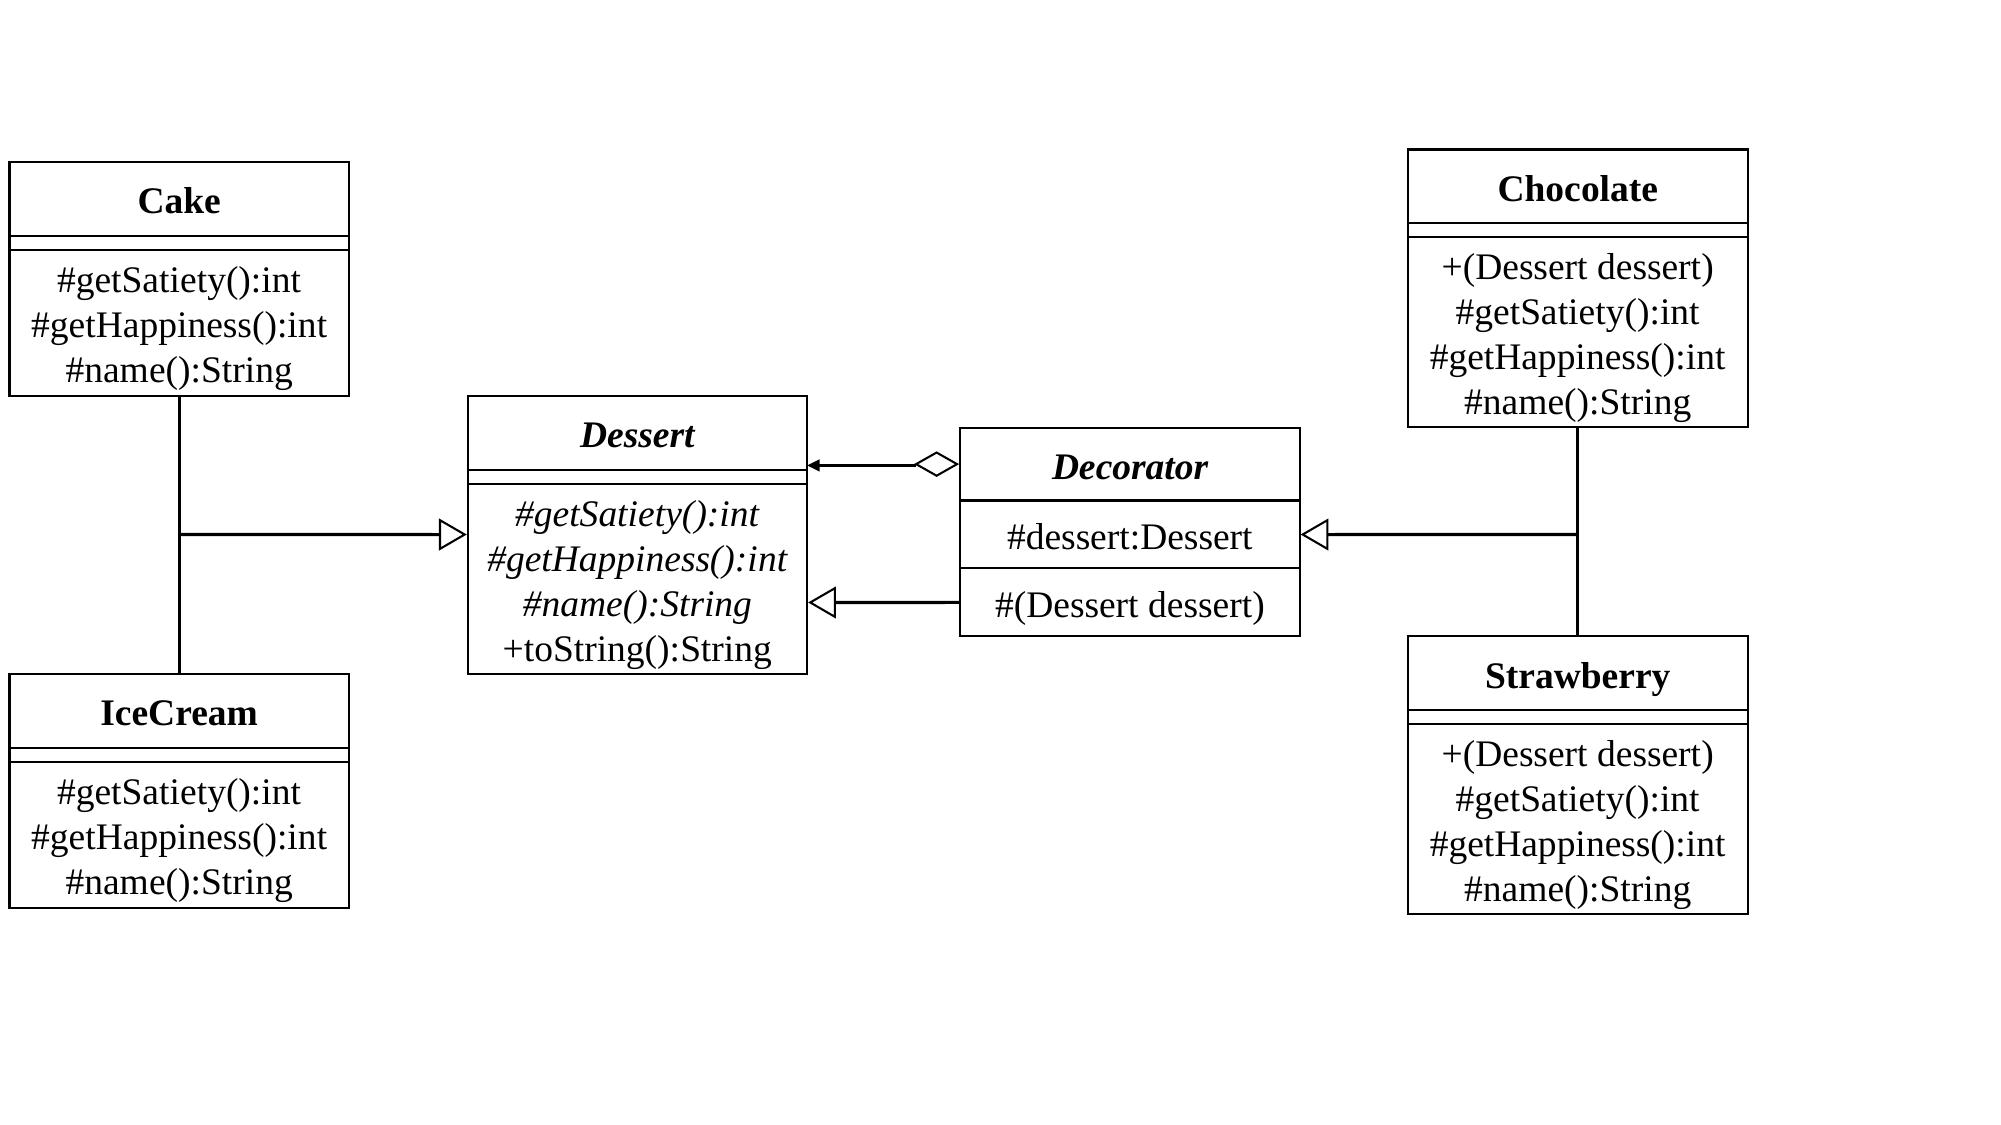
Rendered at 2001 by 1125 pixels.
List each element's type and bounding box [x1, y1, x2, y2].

text_box [1408, 149, 1748, 428]
text_box [960, 427, 1300, 637]
text_box [467, 395, 808, 674]
text_box [9, 673, 350, 909]
text_box [438, 518, 467, 551]
text_box [9, 161, 350, 397]
text_box [1300, 518, 1329, 551]
text_box [1408, 636, 1748, 915]
text_box [914, 451, 960, 477]
text_box [808, 586, 836, 619]
